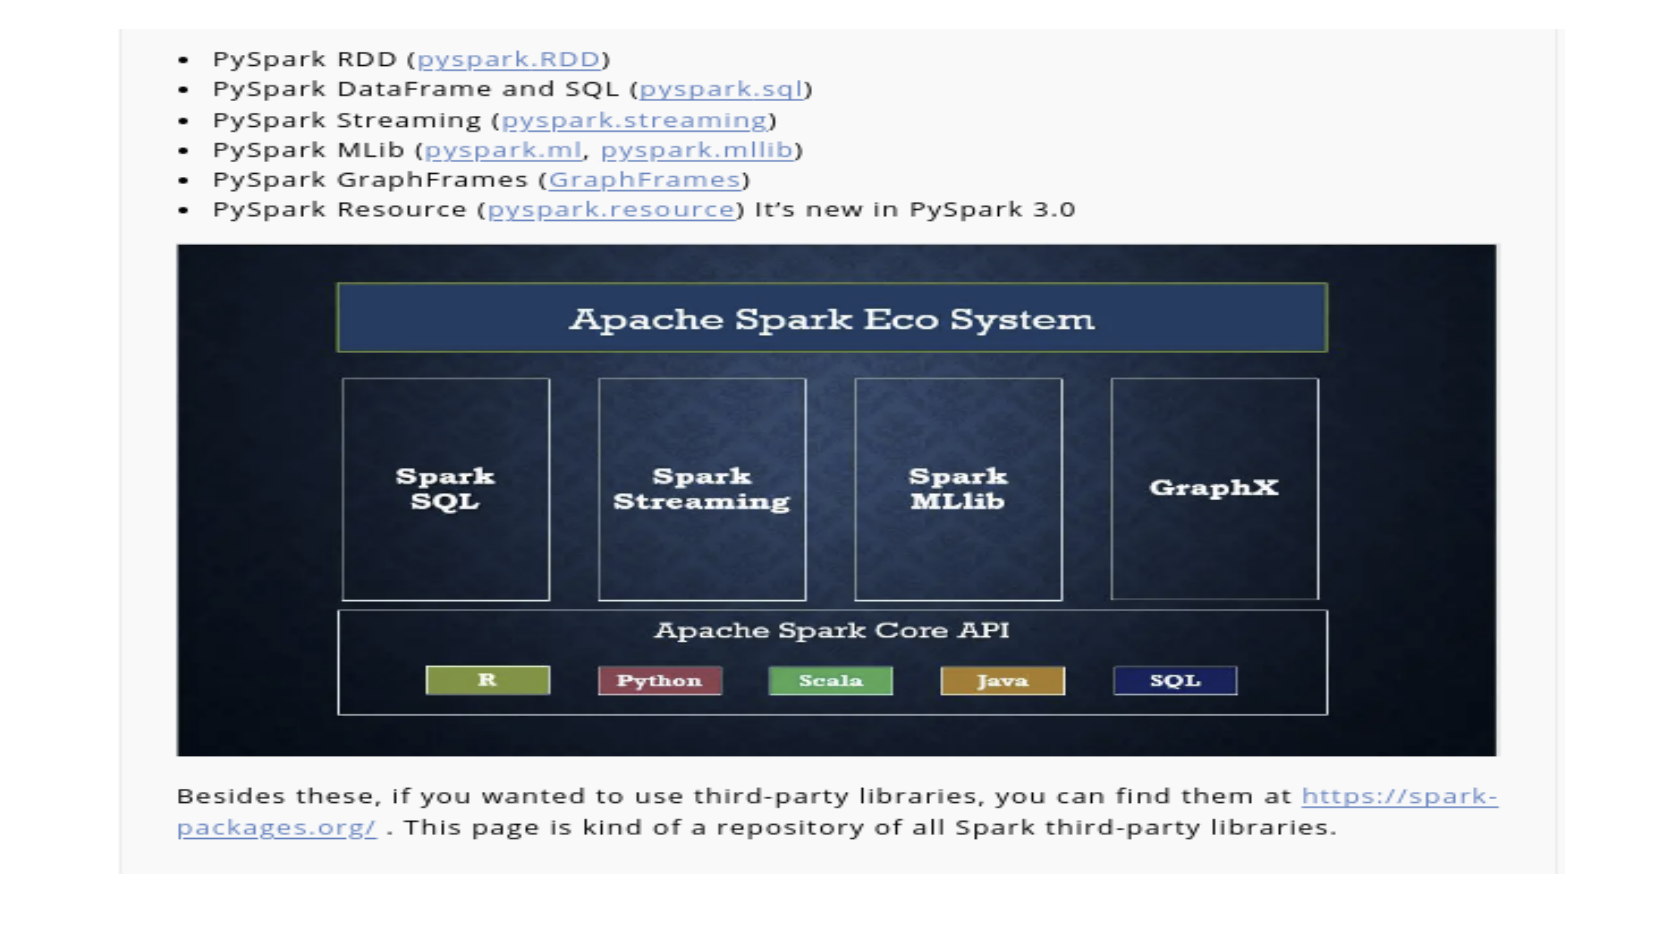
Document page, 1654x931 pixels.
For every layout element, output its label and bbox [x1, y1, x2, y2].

picture [117, 29, 1566, 874]
